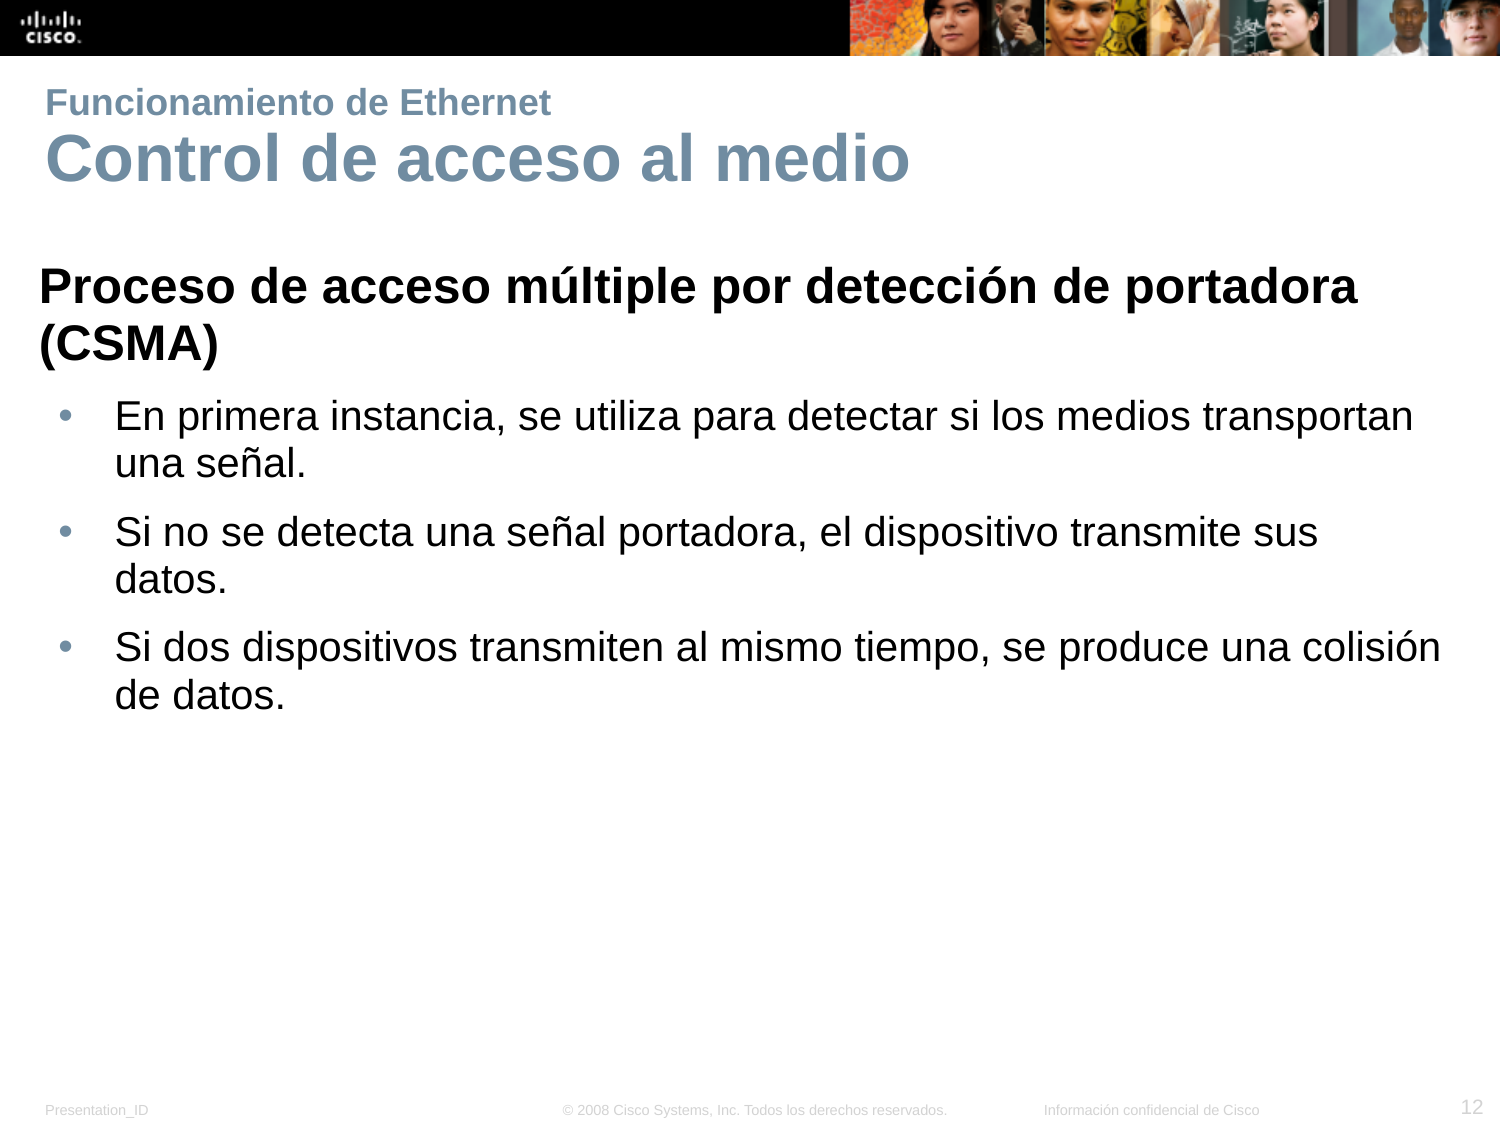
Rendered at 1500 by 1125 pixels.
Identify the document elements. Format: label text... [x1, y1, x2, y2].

picture [0, 0, 1500, 56]
title Funcionamiento de Ethernet Control de acceso al medio [31, 64, 1471, 203]
list Proceso de acceso múltiple por detección de portadora (CSMA) En primera instancia, se utiliza para detectar si los medios transportan una señal. Si no se detecta una señal portadora, el dispositivo transmite sus datos. Si dos dispositivos transmiten al mismo tiempo, se produce una colisión de datos. [25, 250, 1459, 1007]
